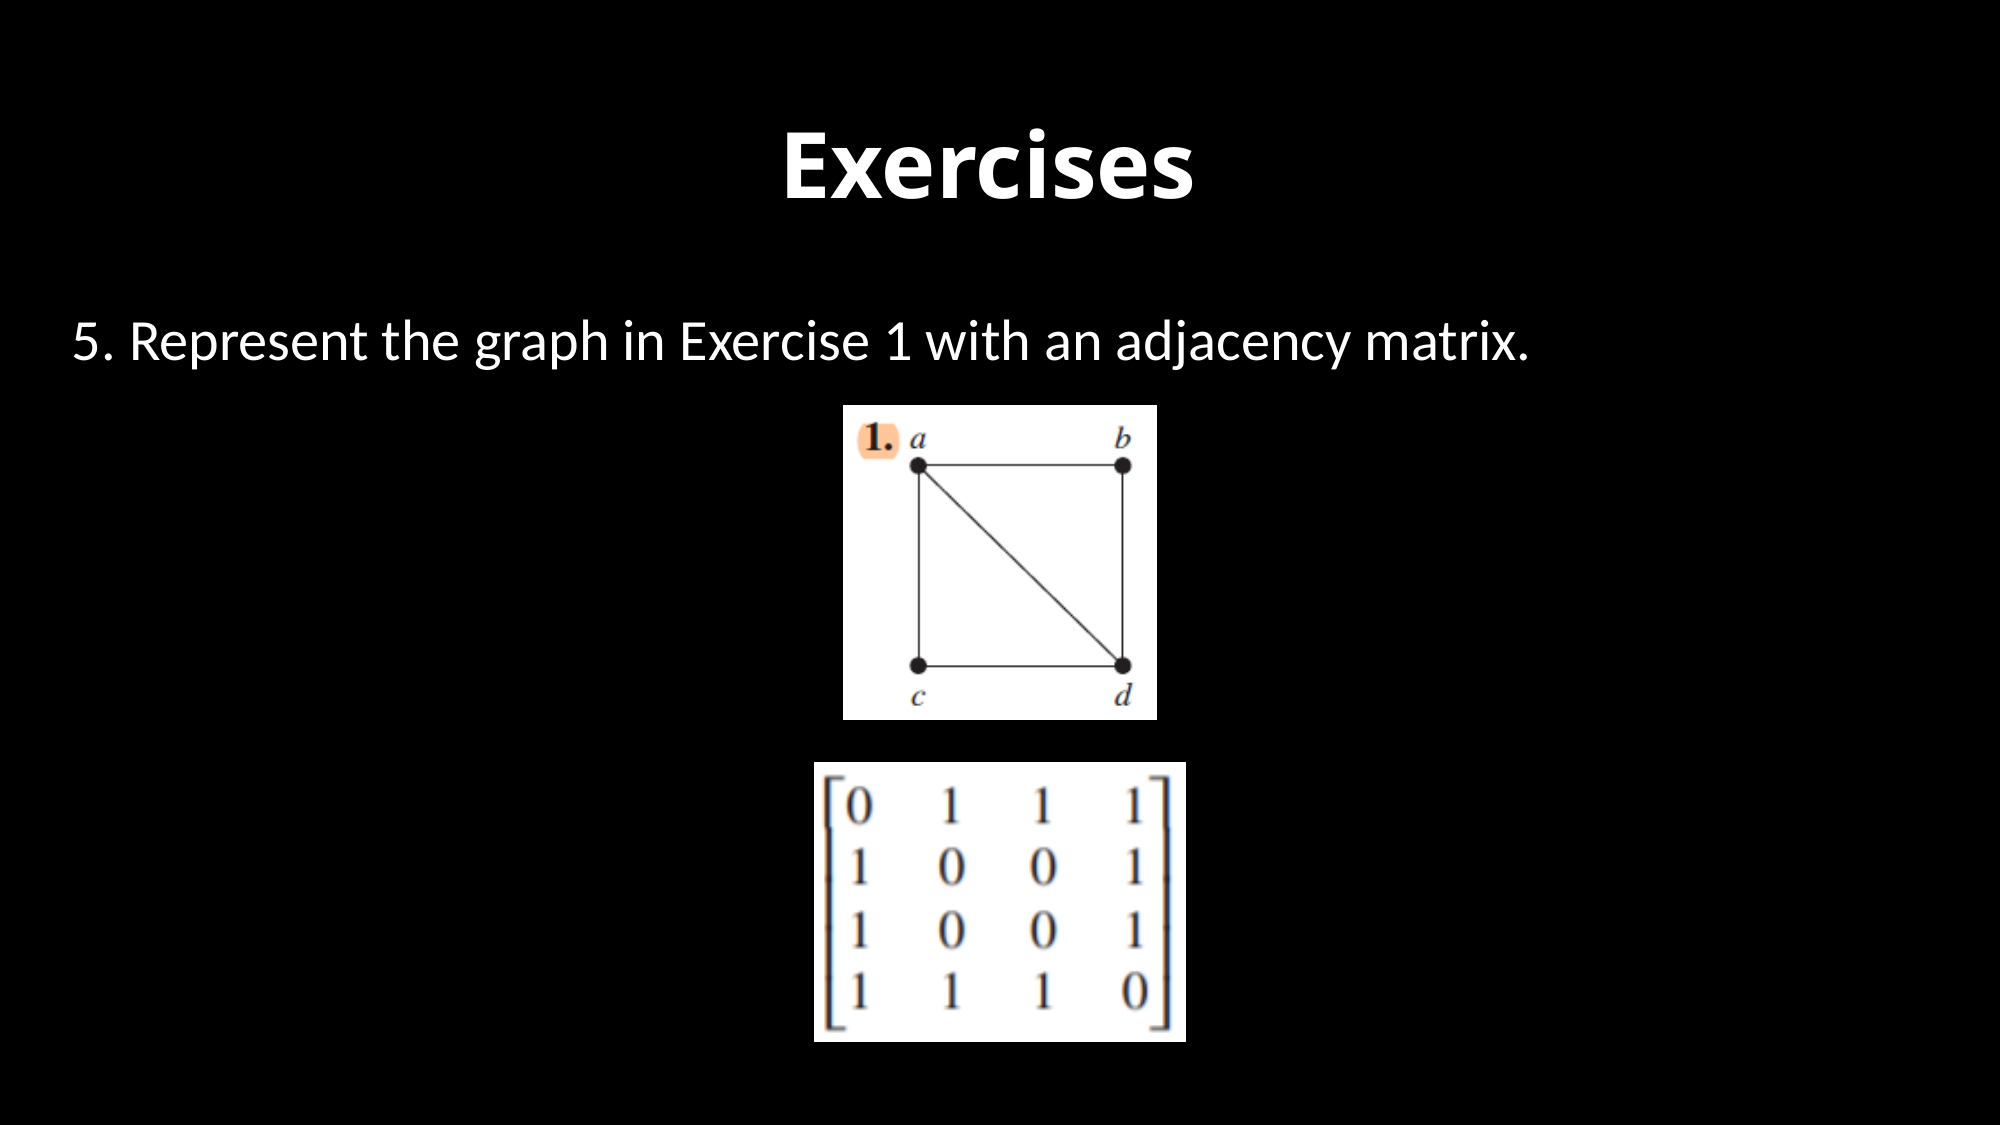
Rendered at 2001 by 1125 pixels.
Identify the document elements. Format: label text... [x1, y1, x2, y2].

list 5. Represent the graph in Exercise 1 with an adjacency matrix. [56, 302, 1944, 1017]
picture [843, 405, 1157, 720]
title Exercises [137, 59, 1863, 278]
picture [814, 762, 1186, 1042]
